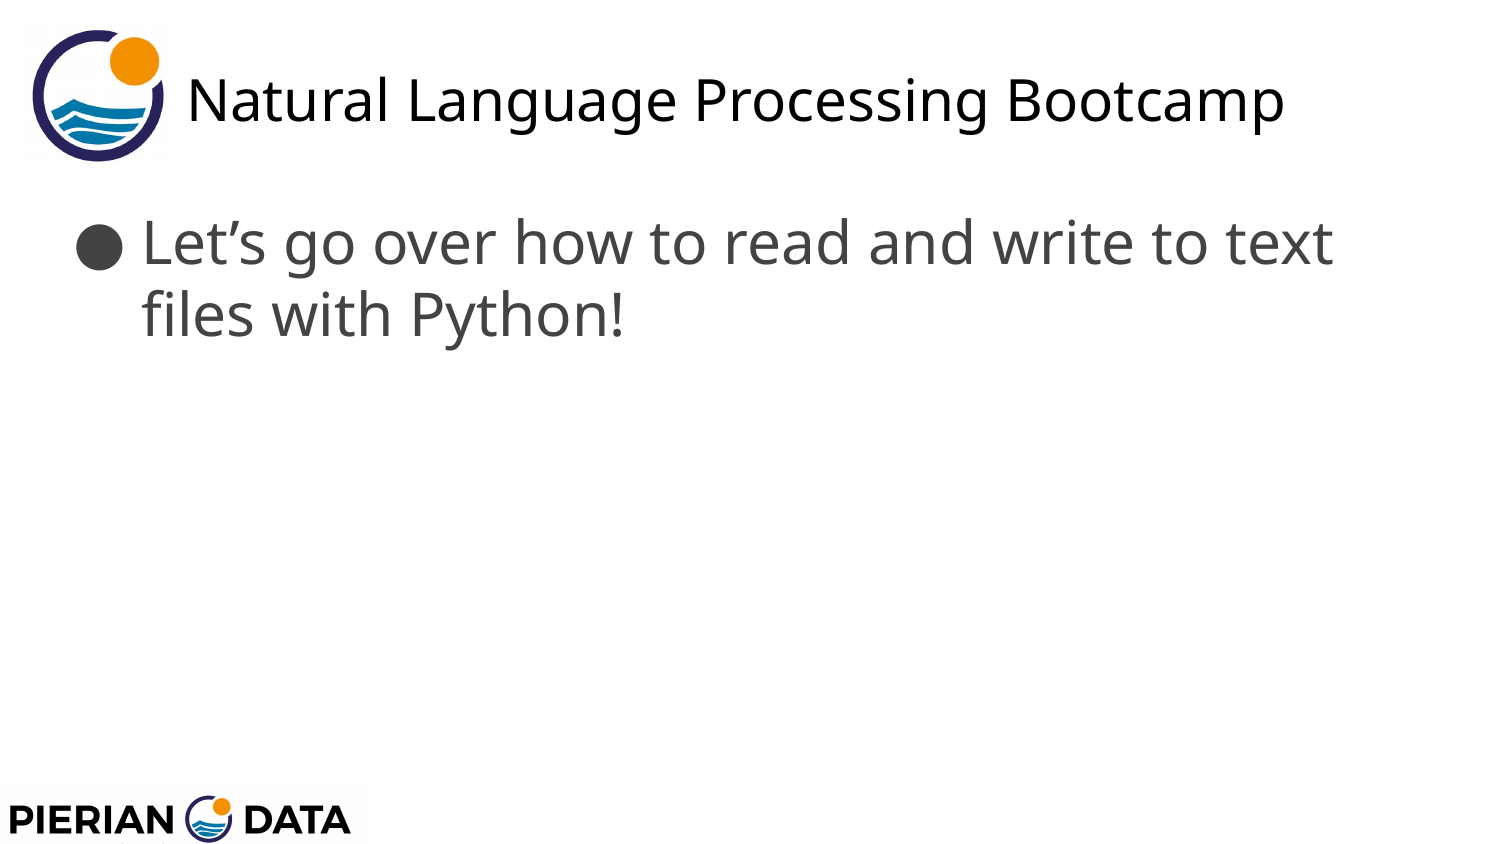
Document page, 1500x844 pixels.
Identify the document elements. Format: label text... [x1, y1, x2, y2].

picture [24, 24, 172, 167]
list Let’s go over how to read and write to text files with Python! [51, 189, 1476, 750]
title Natural Language Processing Bootcamp [176, 48, 1449, 143]
picture [0, 787, 368, 844]
